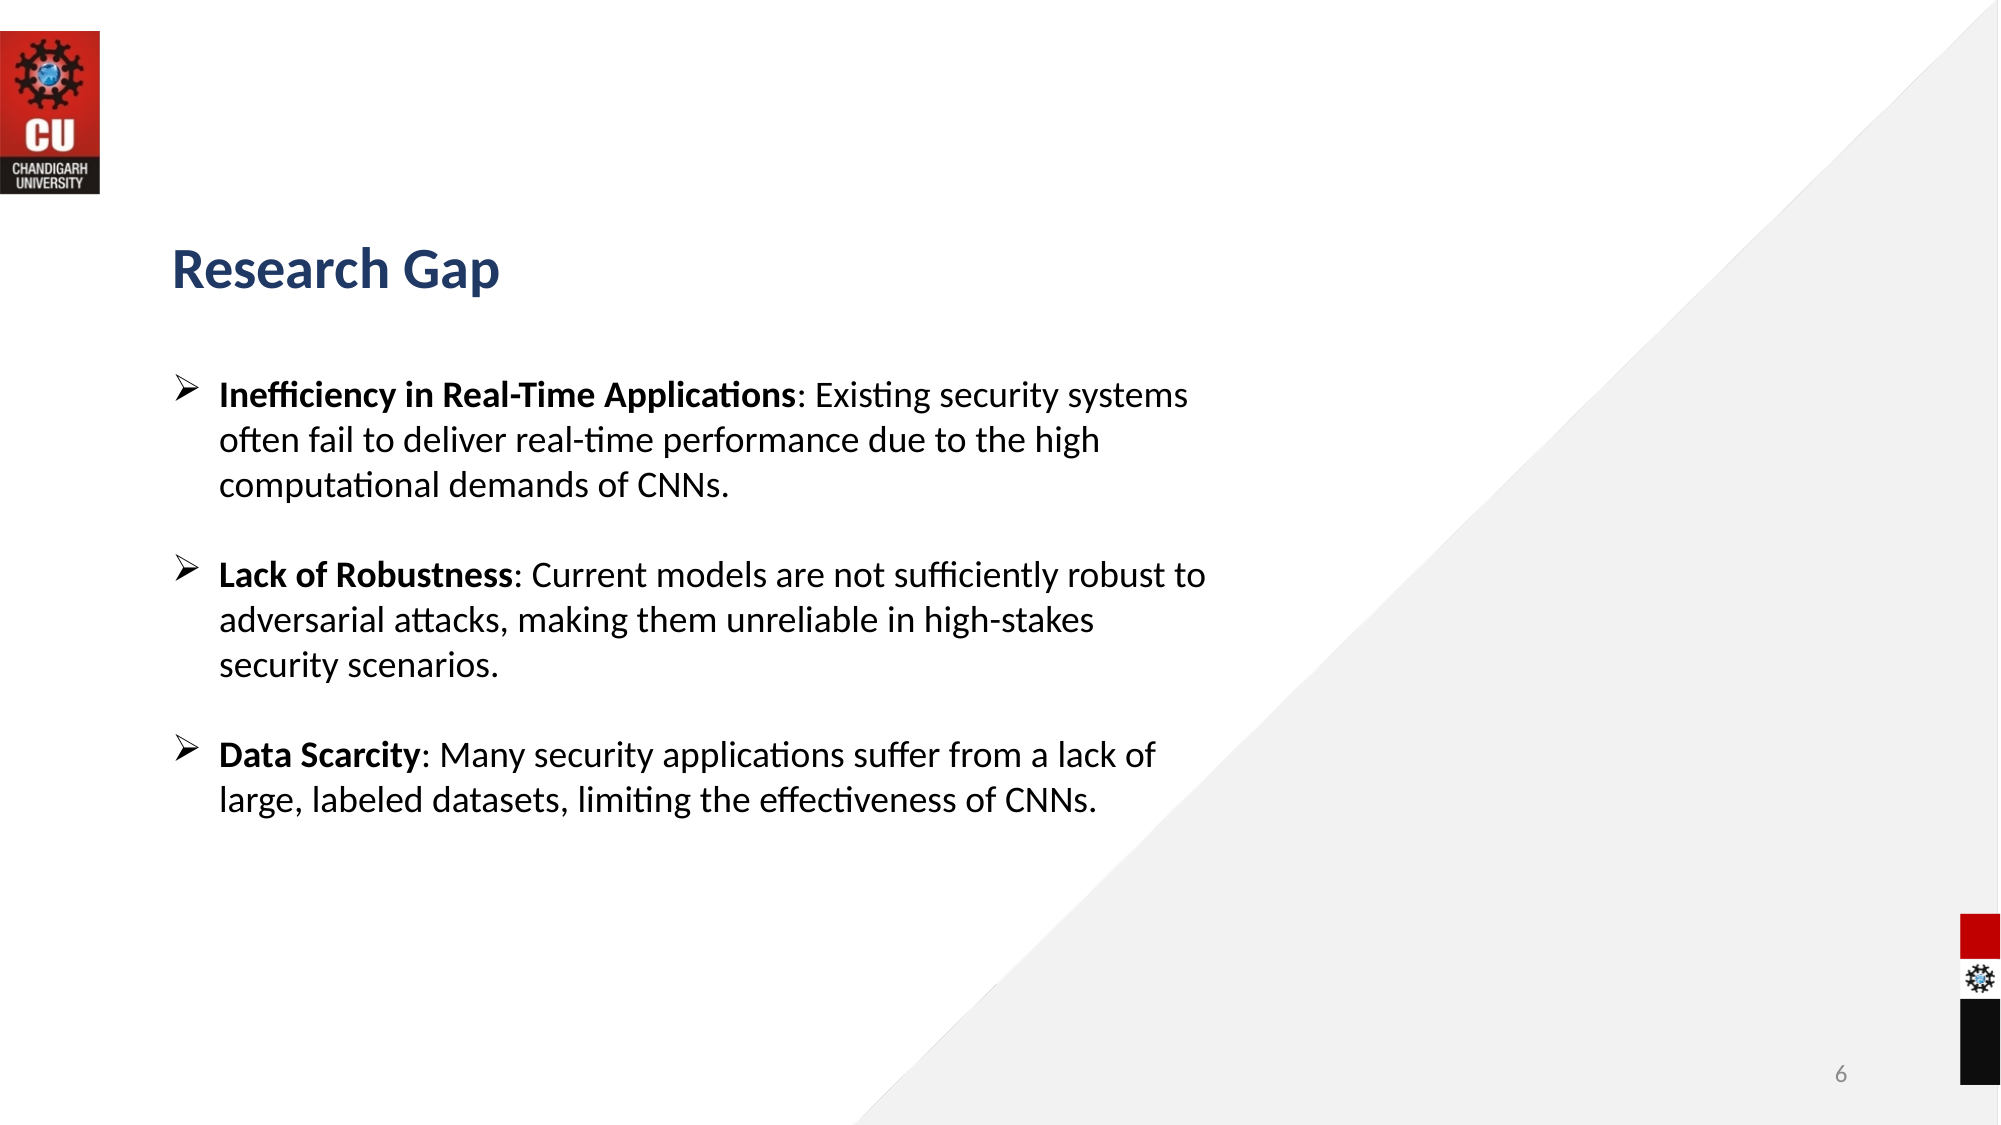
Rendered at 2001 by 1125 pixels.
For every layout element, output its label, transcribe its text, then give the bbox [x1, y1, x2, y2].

text_box Research Gap Inefficiency in Real-Time Applications: Existing security systems often fail to deliver real-time performance due to the high computational demands of CNNs. Lack of Robustness: Current models are not sufficiently robust to adversarial attacks, making them unreliable in high-stakes security scenarios. Data Scarcity: Many security applications suffer from a lack of large, labeled datasets, limiting the effectiveness of CNNs. [157, 223, 1230, 828]
slide_number 6 [1412, 1042, 1863, 1103]
picture [0, 0, 2001, 1125]
